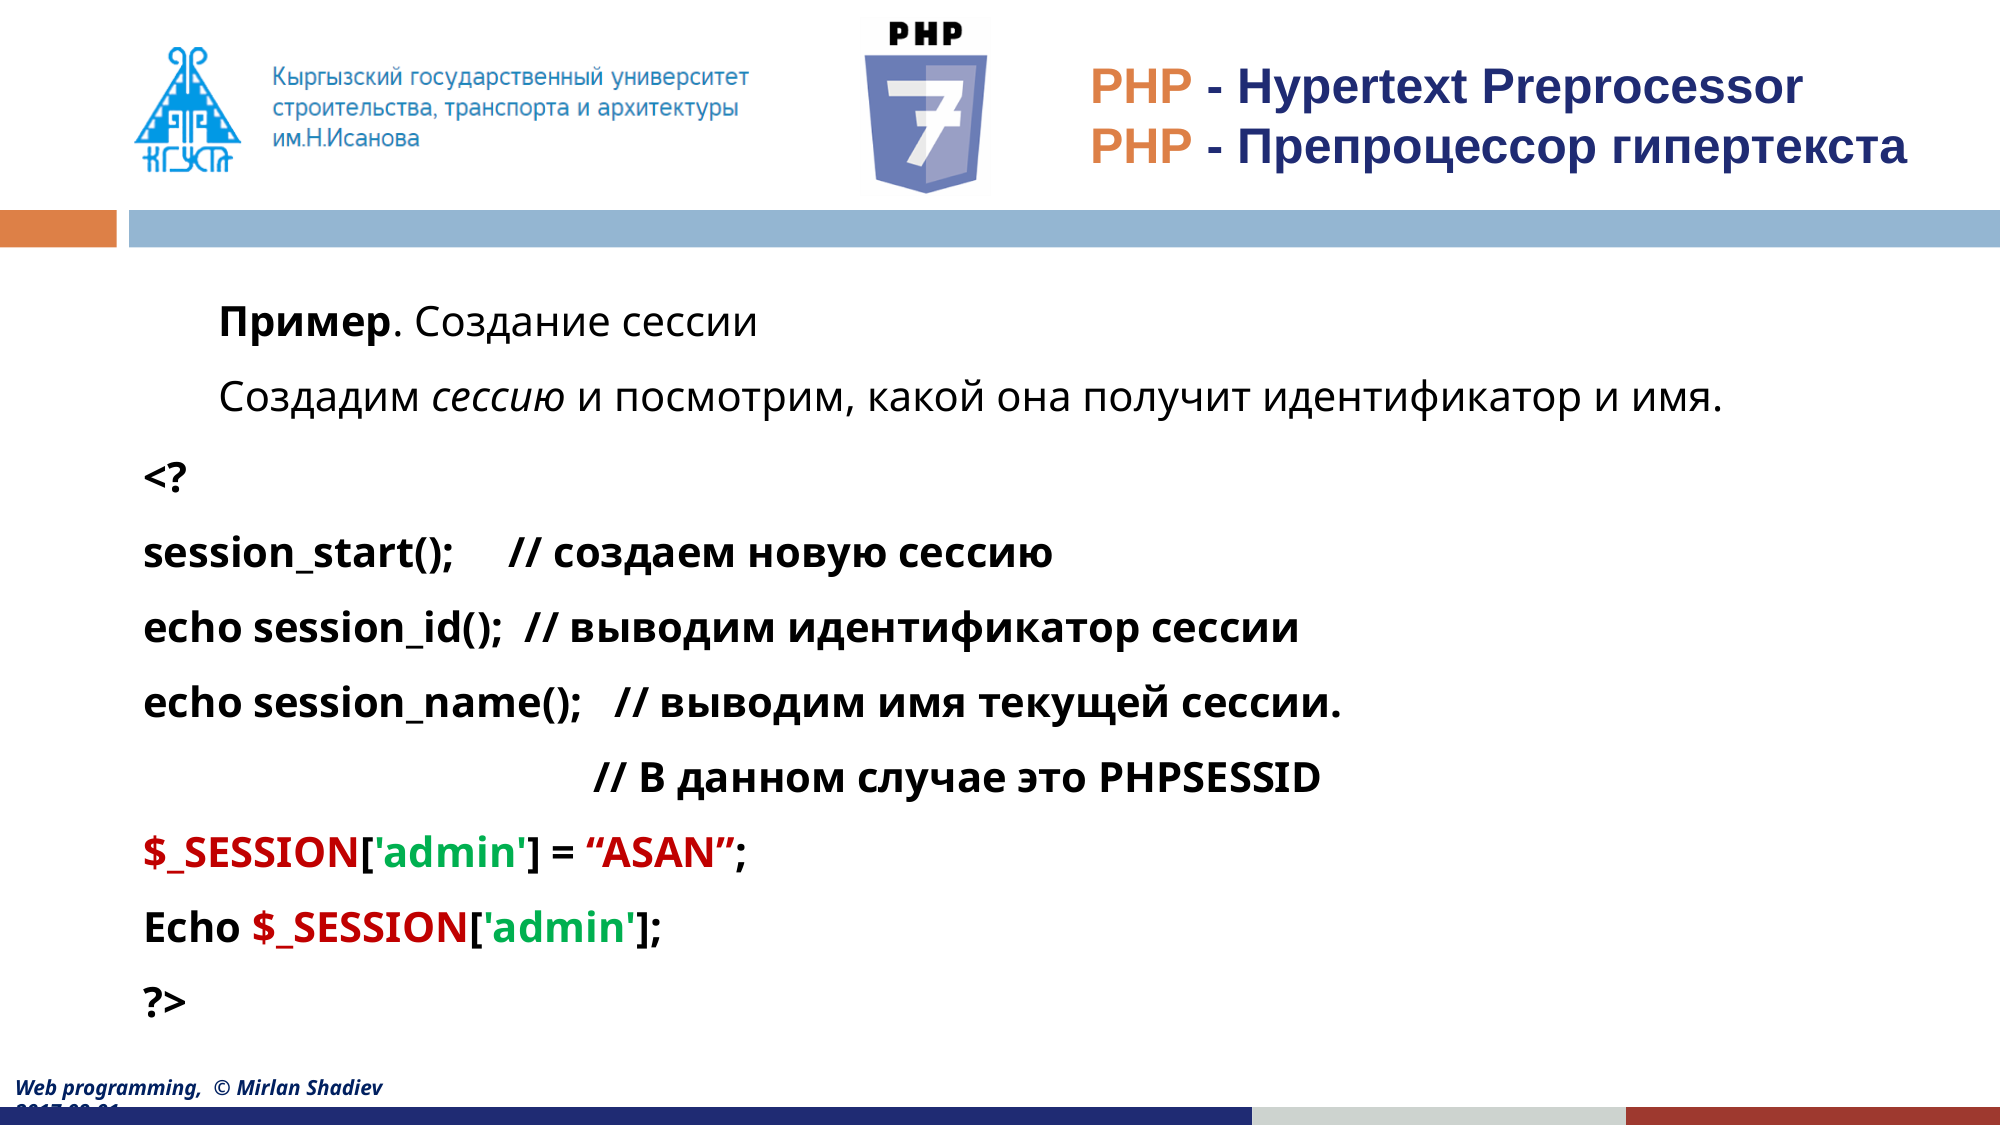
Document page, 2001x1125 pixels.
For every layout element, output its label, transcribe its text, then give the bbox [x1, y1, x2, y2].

text_box Пример. Создание сессии Создадим сессию и посмотрим, какой она получит идентификатор и имя. [203, 261, 1948, 427]
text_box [0, 1106, 2000, 1125]
text_box Web programming, © Mirlan Shadiev 2017.09.01. [0, 1066, 451, 1105]
text_box <? session_start(); // создаем новую сессию echo session_id(); // выводим идентификатор сессии echo session_name(); // выводим имя текущей сессии. // В данном случае это PHPSESSID $_SESSION['admin'] = “ASAN”; Echo $_SESSION['admin']; ?> [128, 418, 1908, 1034]
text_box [128, 17, 1948, 196]
